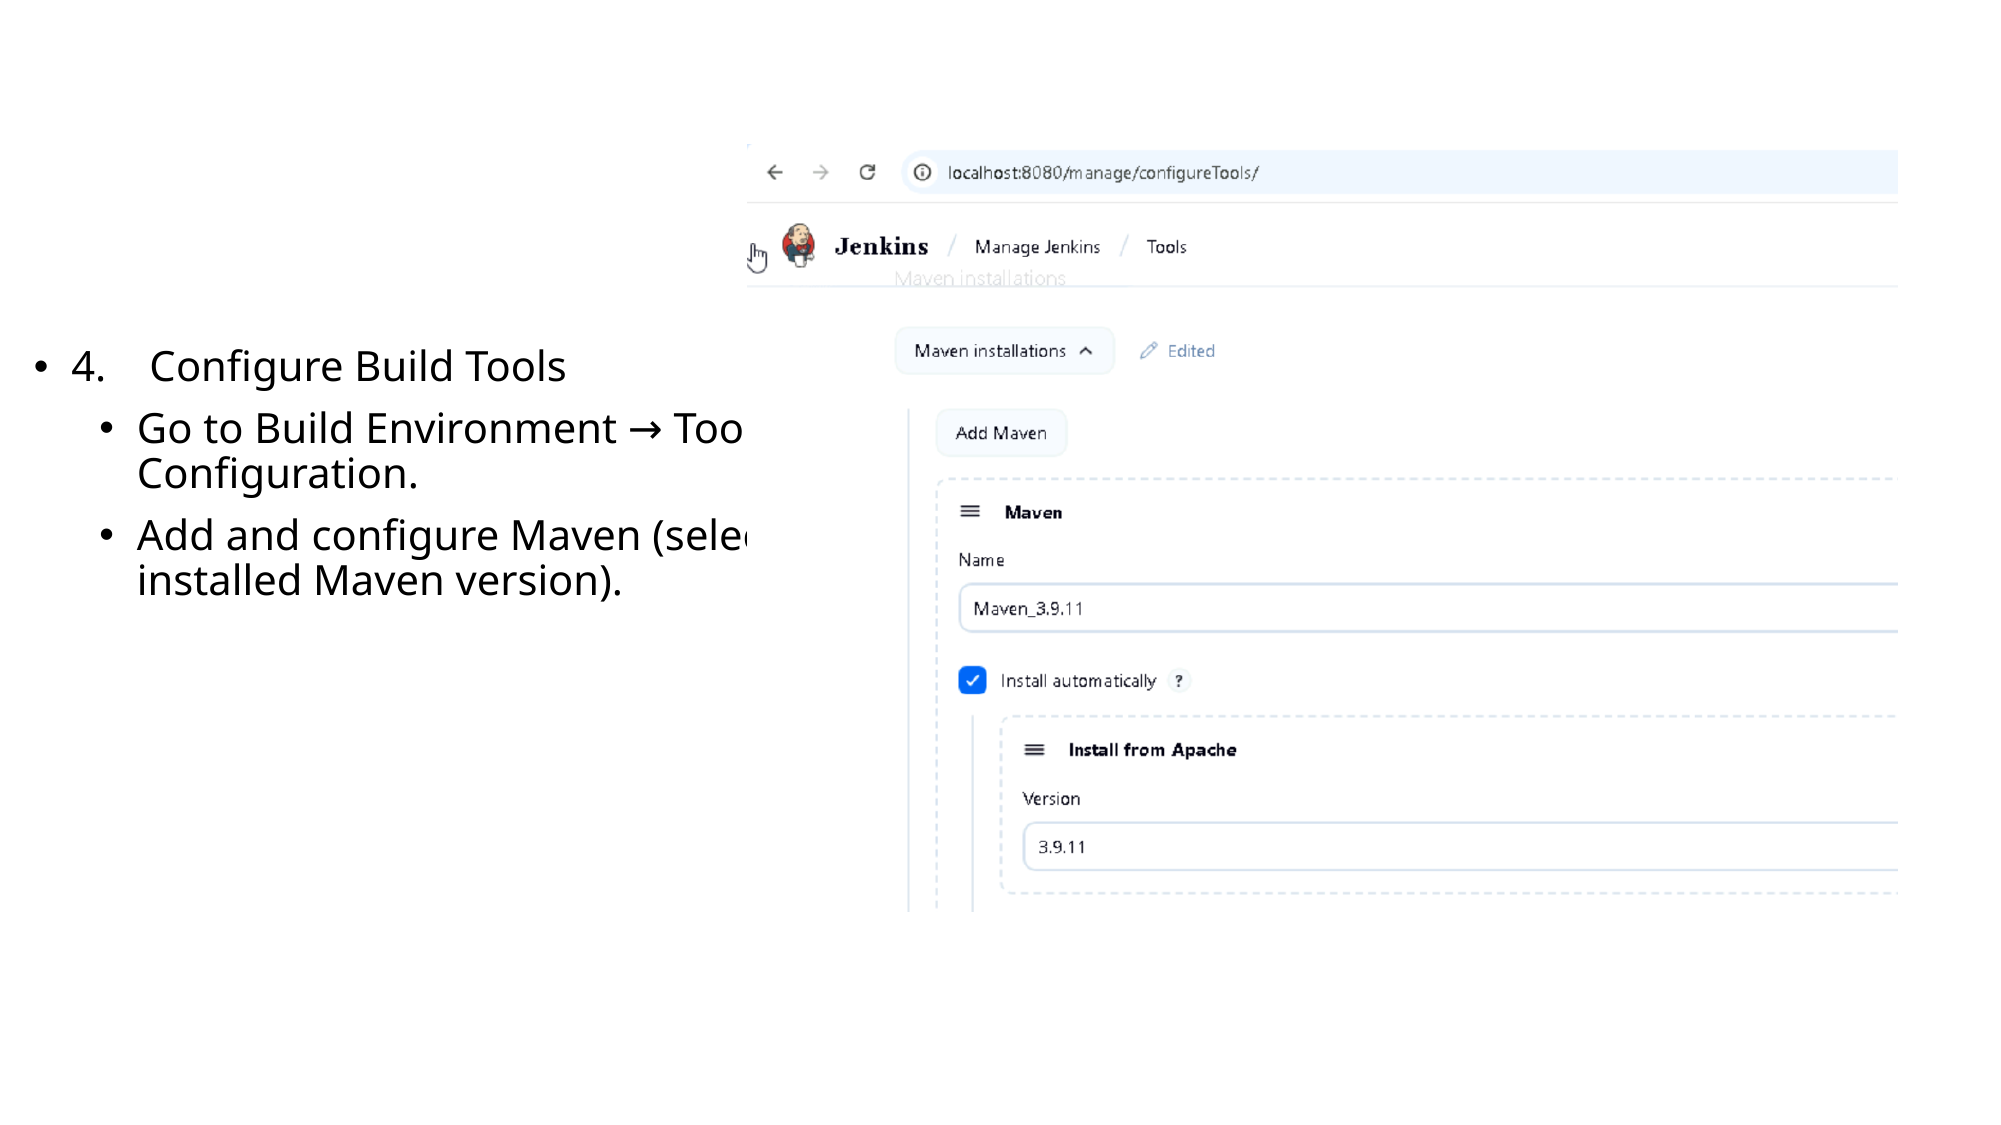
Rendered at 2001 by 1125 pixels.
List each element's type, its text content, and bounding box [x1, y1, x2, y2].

text_box 4. Configure Build Tools Go to Build Environment → Tool Configuration. Add and configure Maven (select installed Maven version). [0, 338, 814, 981]
picture [746, 143, 1898, 913]
